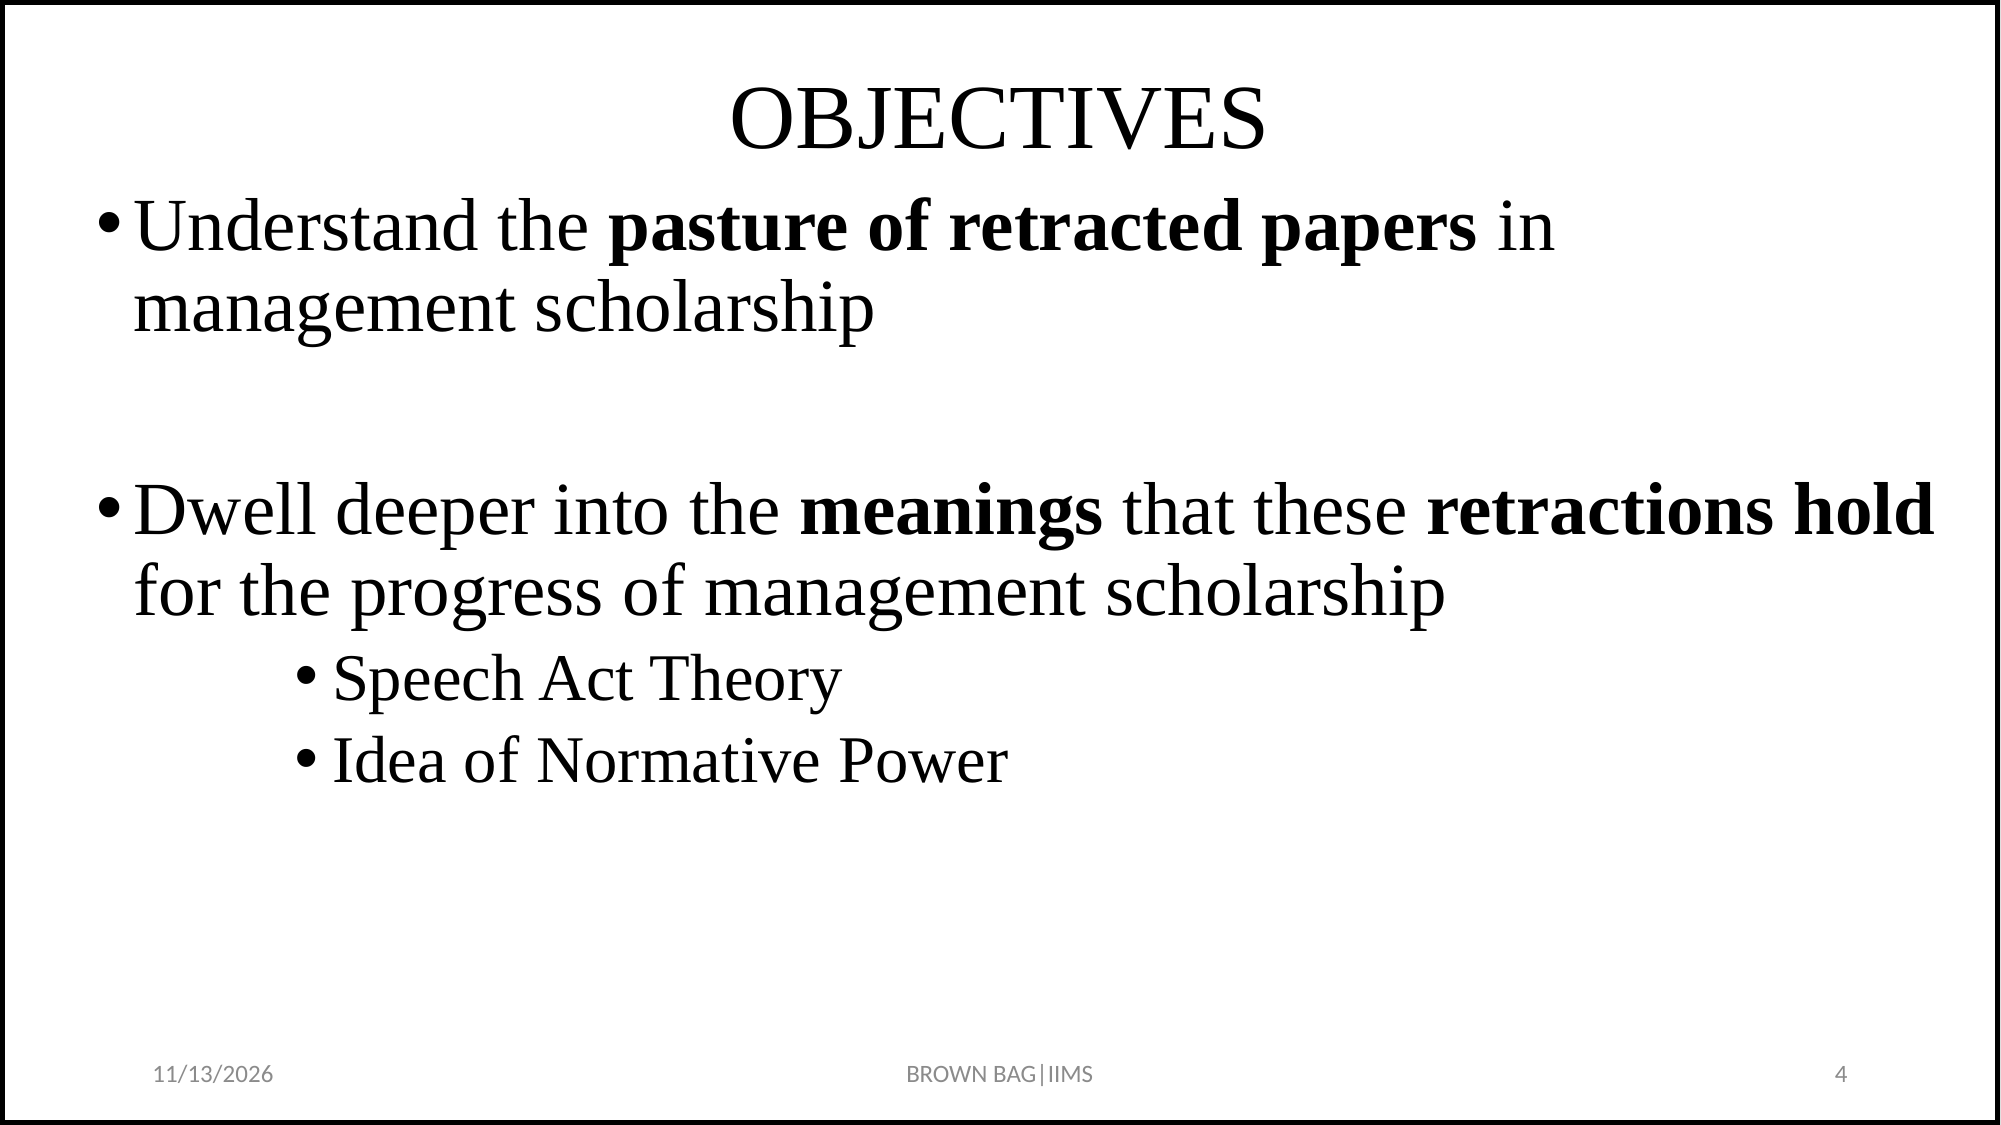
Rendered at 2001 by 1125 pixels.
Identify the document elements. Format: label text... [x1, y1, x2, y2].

title OBJECTIVES [137, 59, 1863, 178]
list Understand the pasture of retracted papers in management scholarship Dwell deeper into the meanings that these retractions hold for the progress of management scholarship Speech Act Theory Idea of Normative Power [81, 178, 1968, 1014]
slide_number 4 [1412, 1042, 1863, 1103]
footer BROWN BAG|IIMS [662, 1042, 1338, 1103]
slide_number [137, 1042, 588, 1103]
